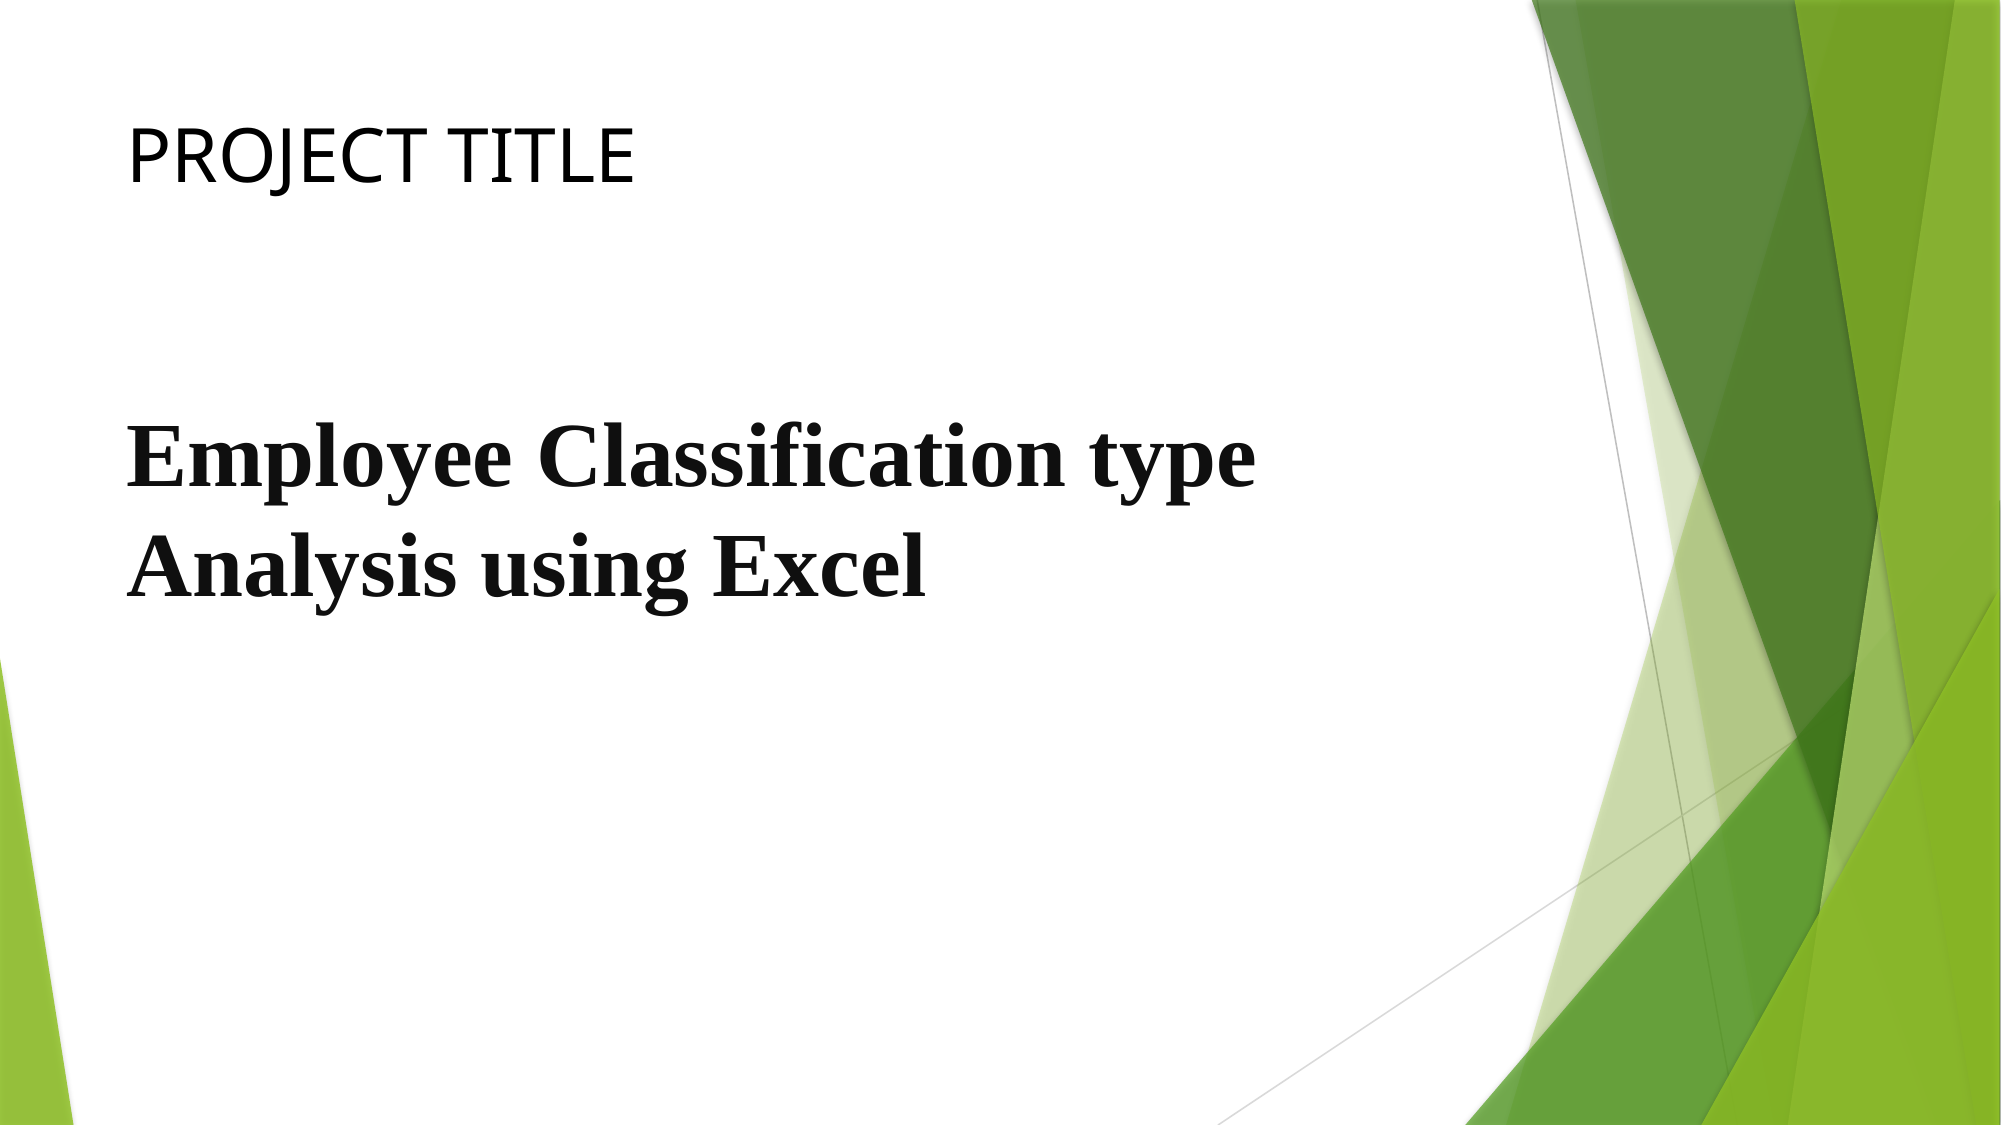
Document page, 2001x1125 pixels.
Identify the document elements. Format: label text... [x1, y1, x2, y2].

title PROJECT TITLE [111, 99, 1522, 317]
text_box Employee Classification type Analysis using Excel [111, 387, 1522, 623]
